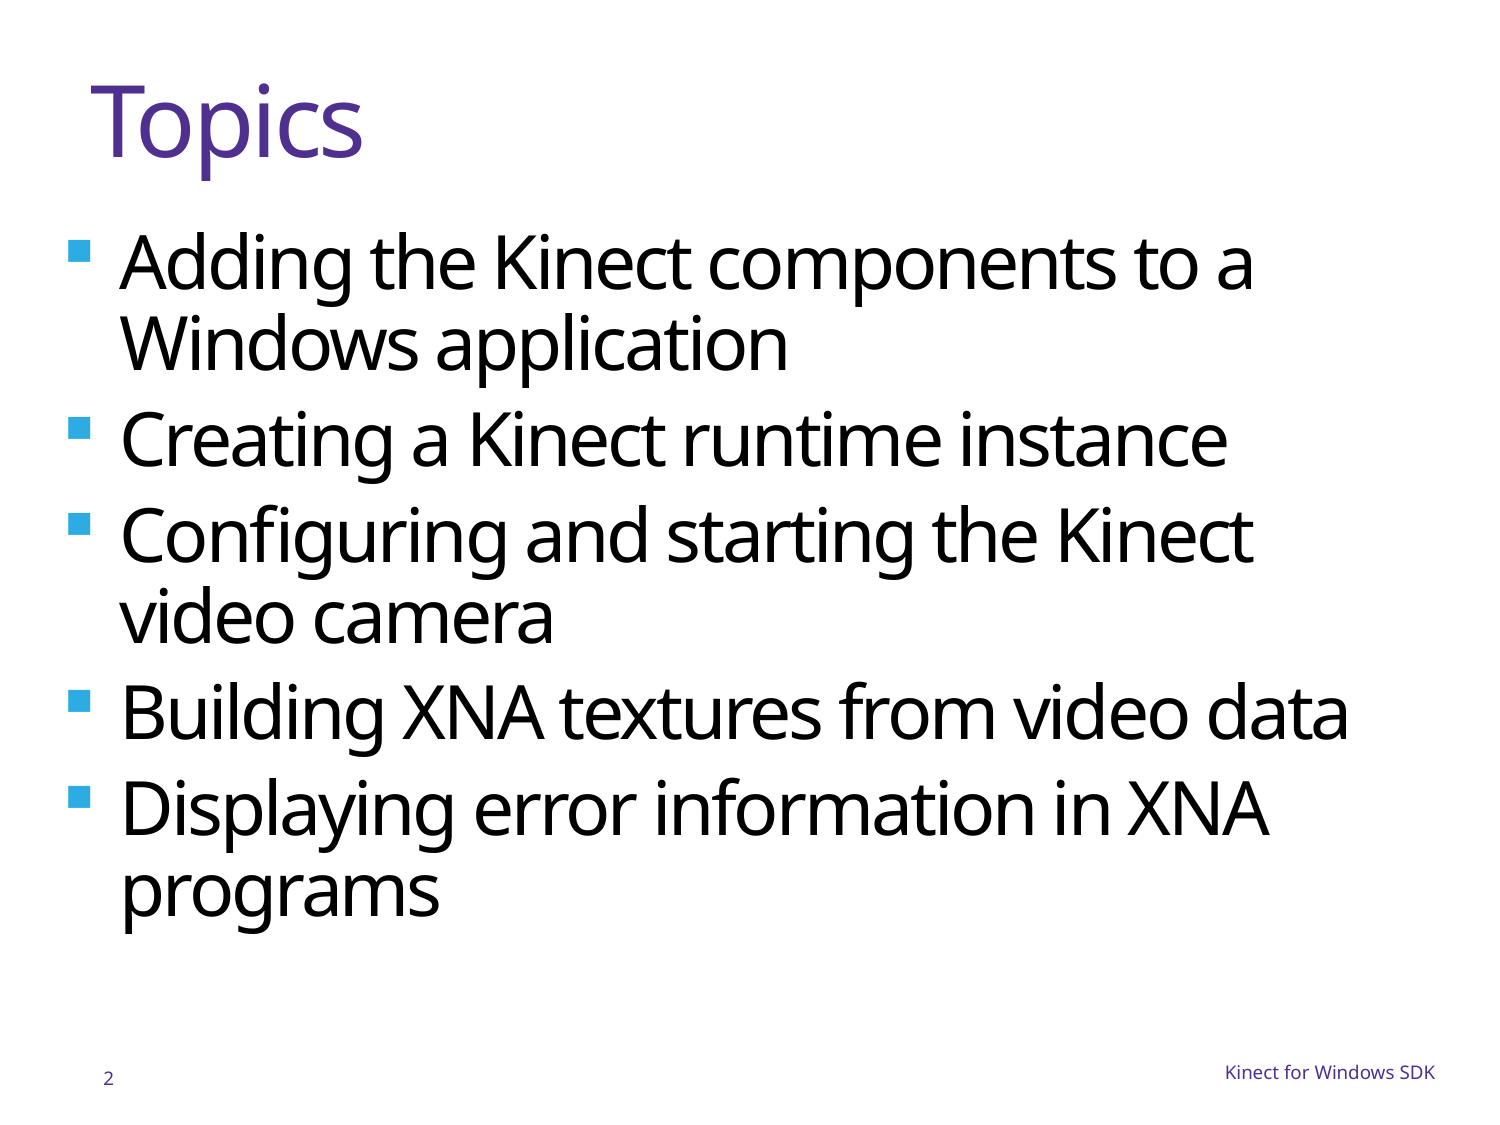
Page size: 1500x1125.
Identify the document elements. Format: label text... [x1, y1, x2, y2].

slide_number 2 [0, 1053, 114, 1107]
list Adding the Kinect components to a Windows application Creating a Kinect runtime instance Configuring and starting the Kinect video camera Building XNA textures from video data Displaying error information in XNA programs [62, 224, 1435, 1029]
title Topics [90, 70, 1463, 180]
